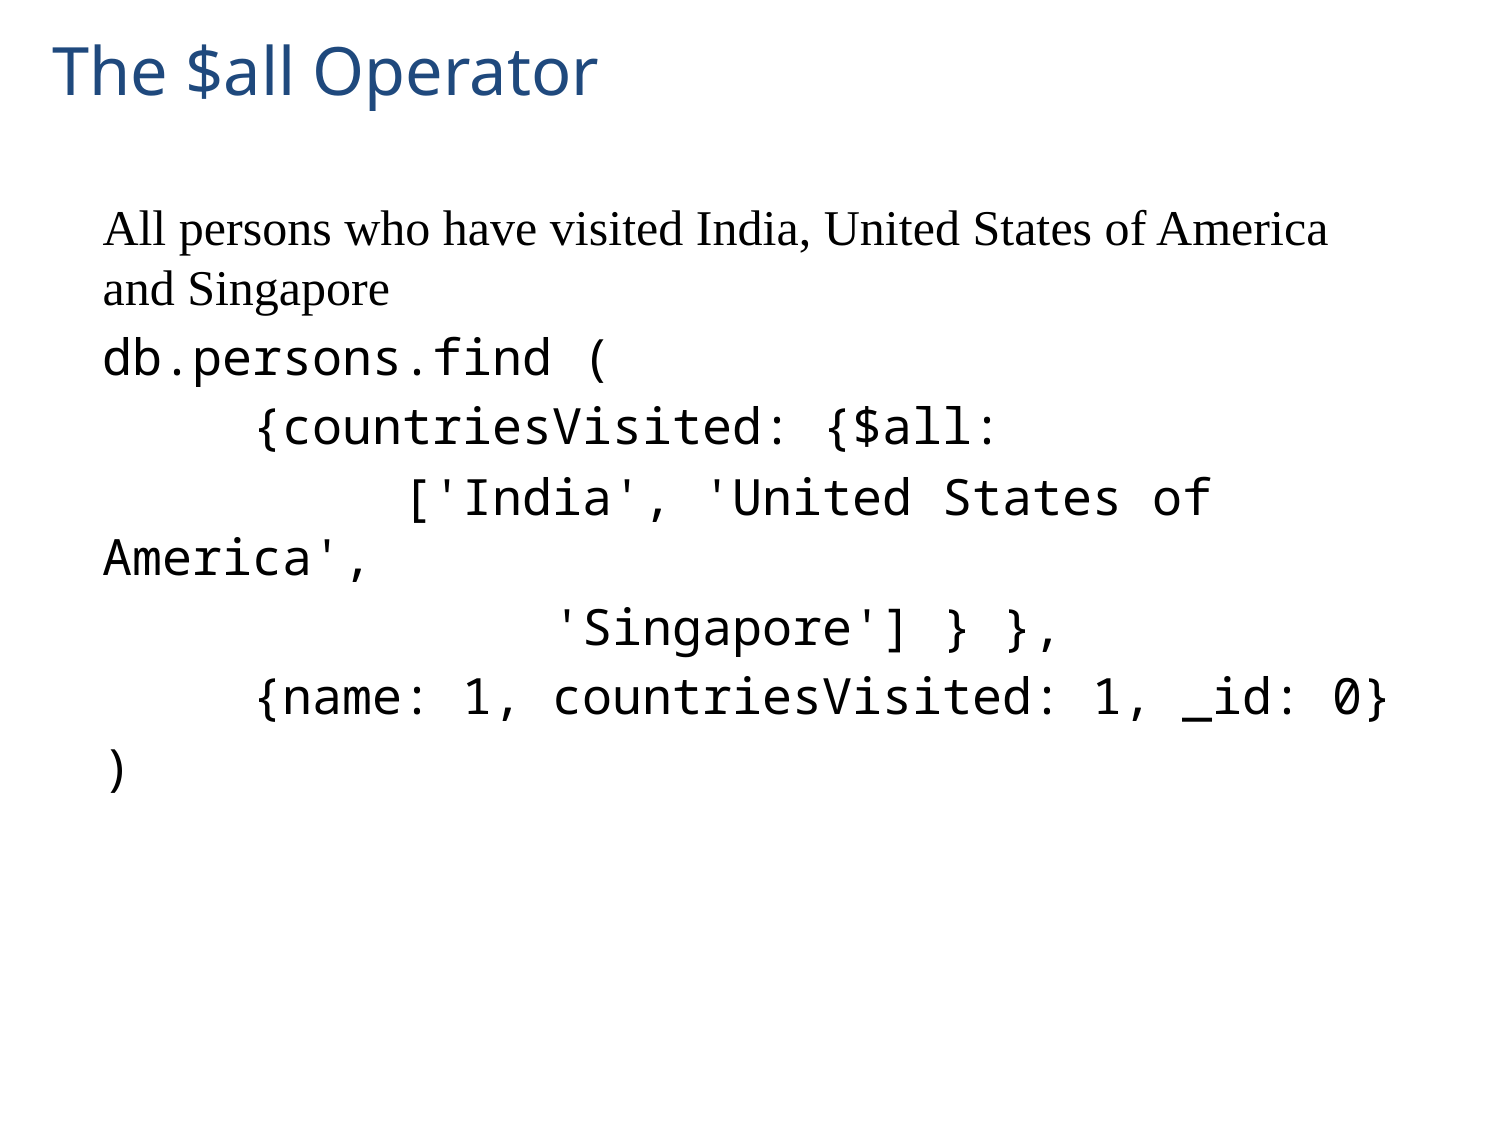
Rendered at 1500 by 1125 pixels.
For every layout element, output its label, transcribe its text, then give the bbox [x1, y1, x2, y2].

list All persons who have visited India, United States of America and Singapore db.persons.find ( {countriesVisited: {$all: ['India', 'United States of America', 'Singapore'] } }, {name: 1, countriesVisited: 1, _id: 0} ) [87, 187, 1413, 1063]
title The $all Operator [37, 0, 1463, 138]
